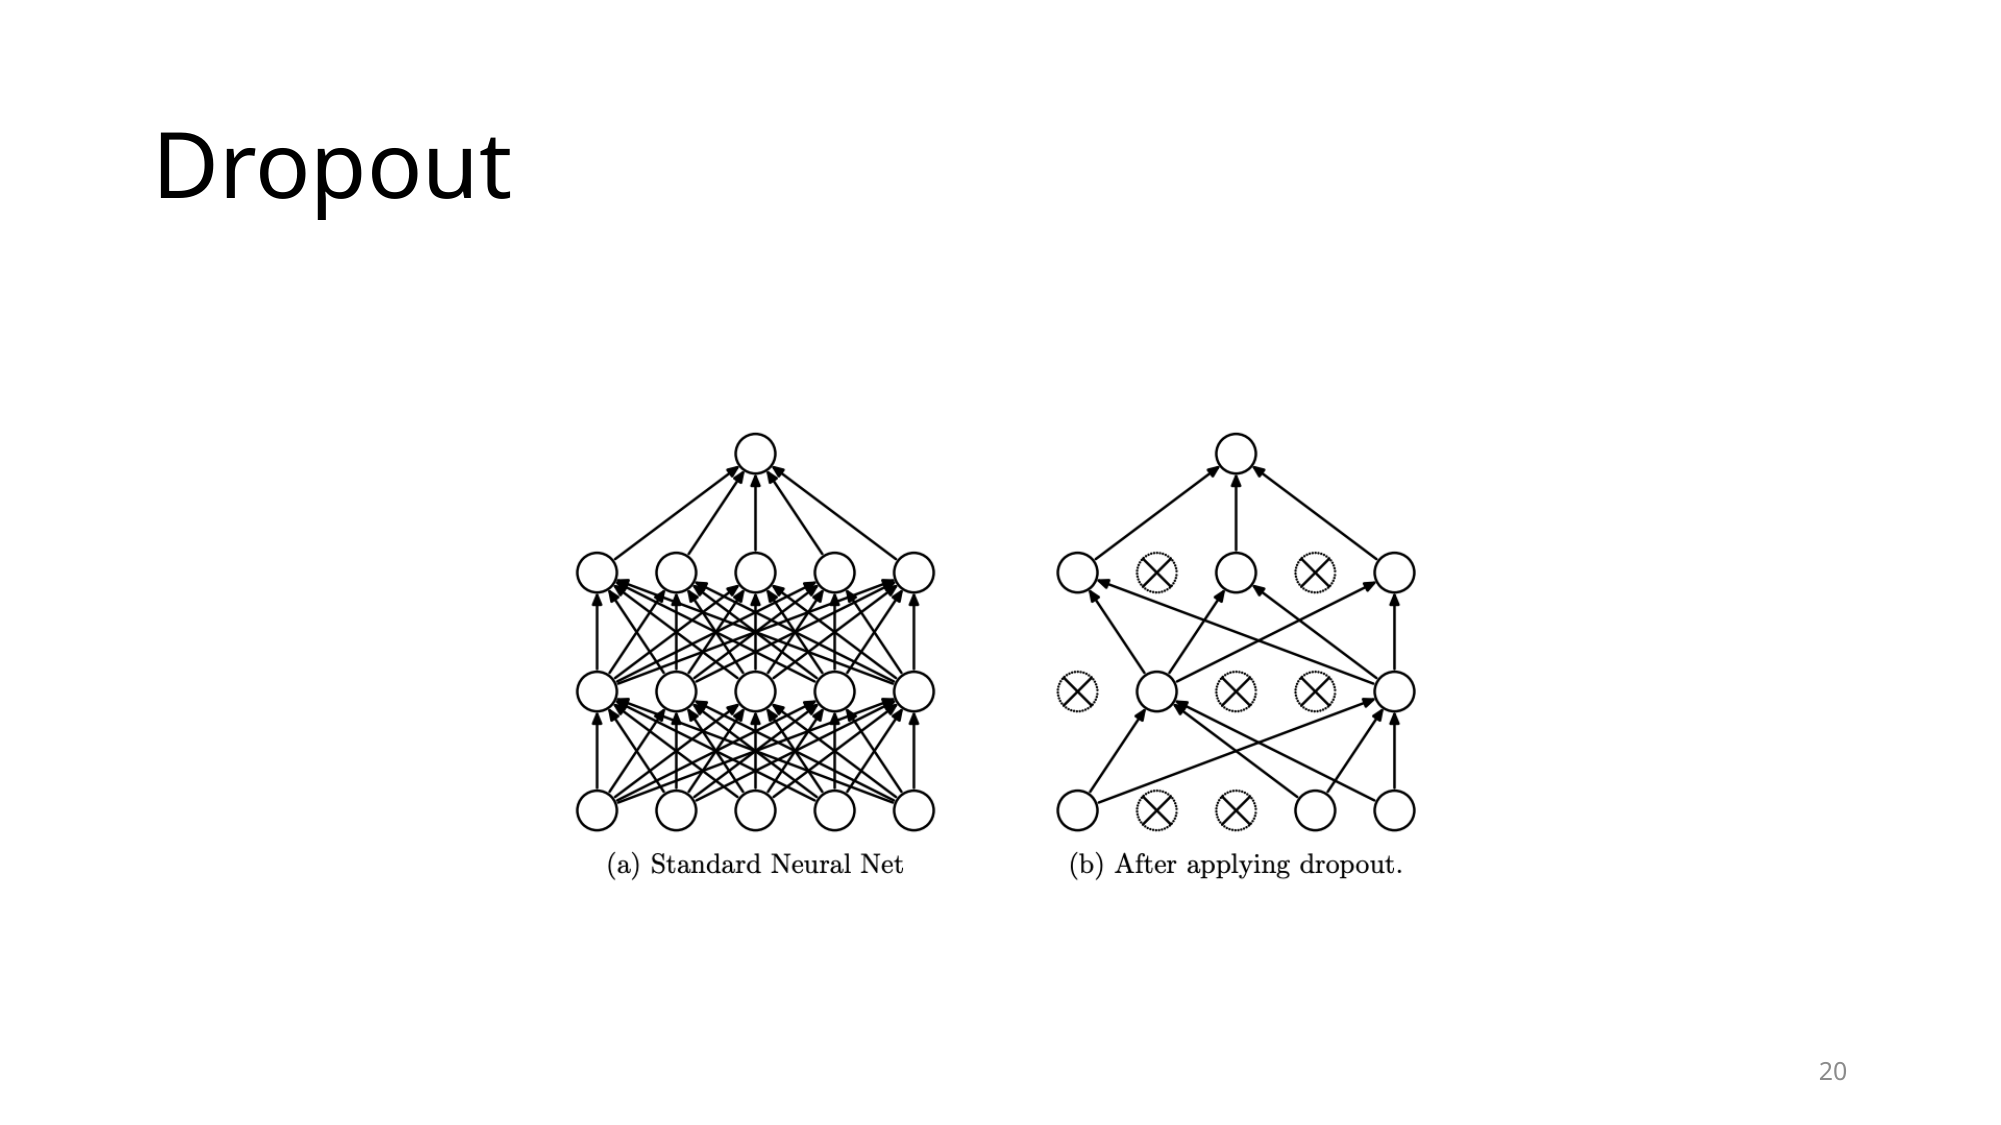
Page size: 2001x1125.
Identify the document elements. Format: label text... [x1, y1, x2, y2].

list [558, 415, 1442, 897]
title Dropout [137, 59, 1863, 278]
slide_number 20 [1412, 1042, 1863, 1103]
